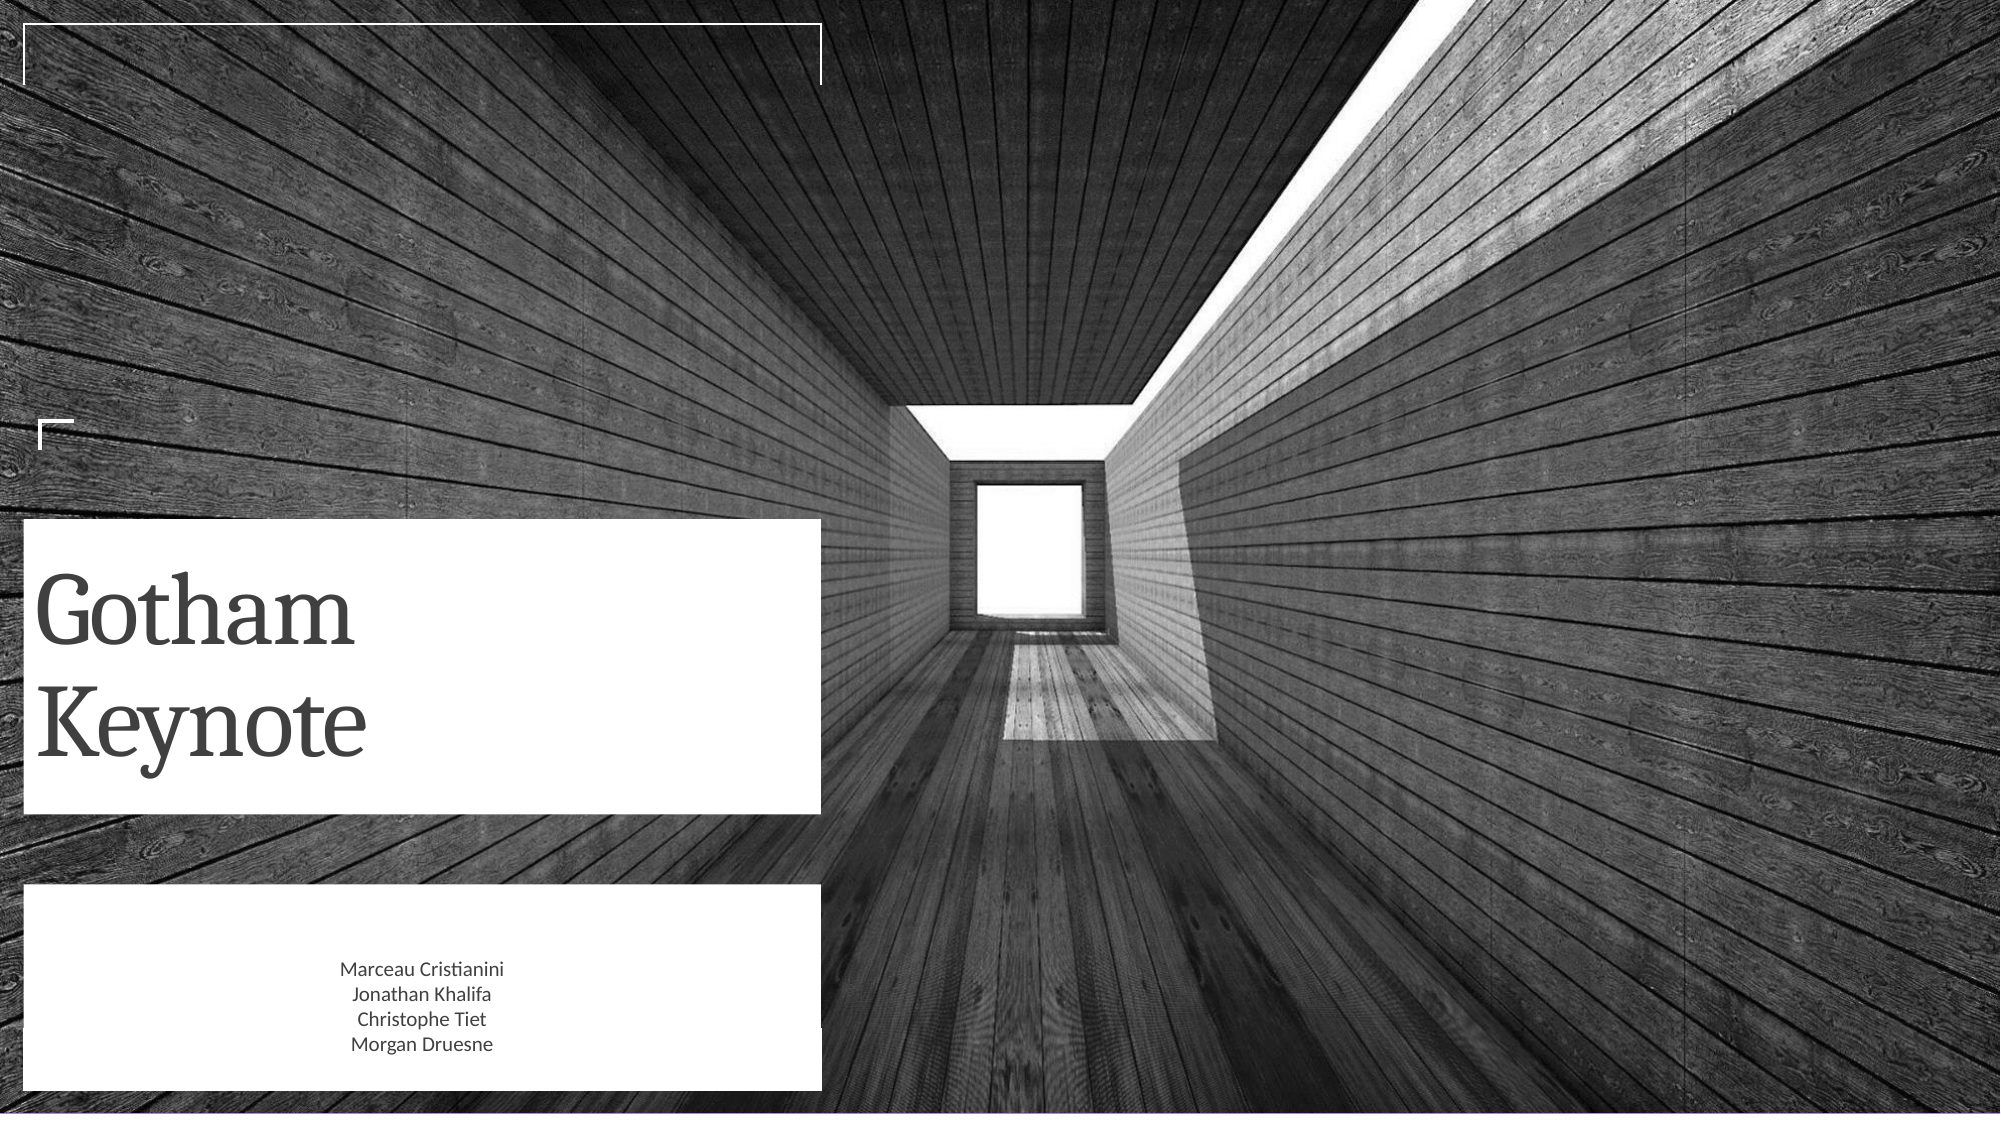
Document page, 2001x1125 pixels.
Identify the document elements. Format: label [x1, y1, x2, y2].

text_box [23, 23, 822, 1090]
text_box [0, 0, 2000, 1114]
